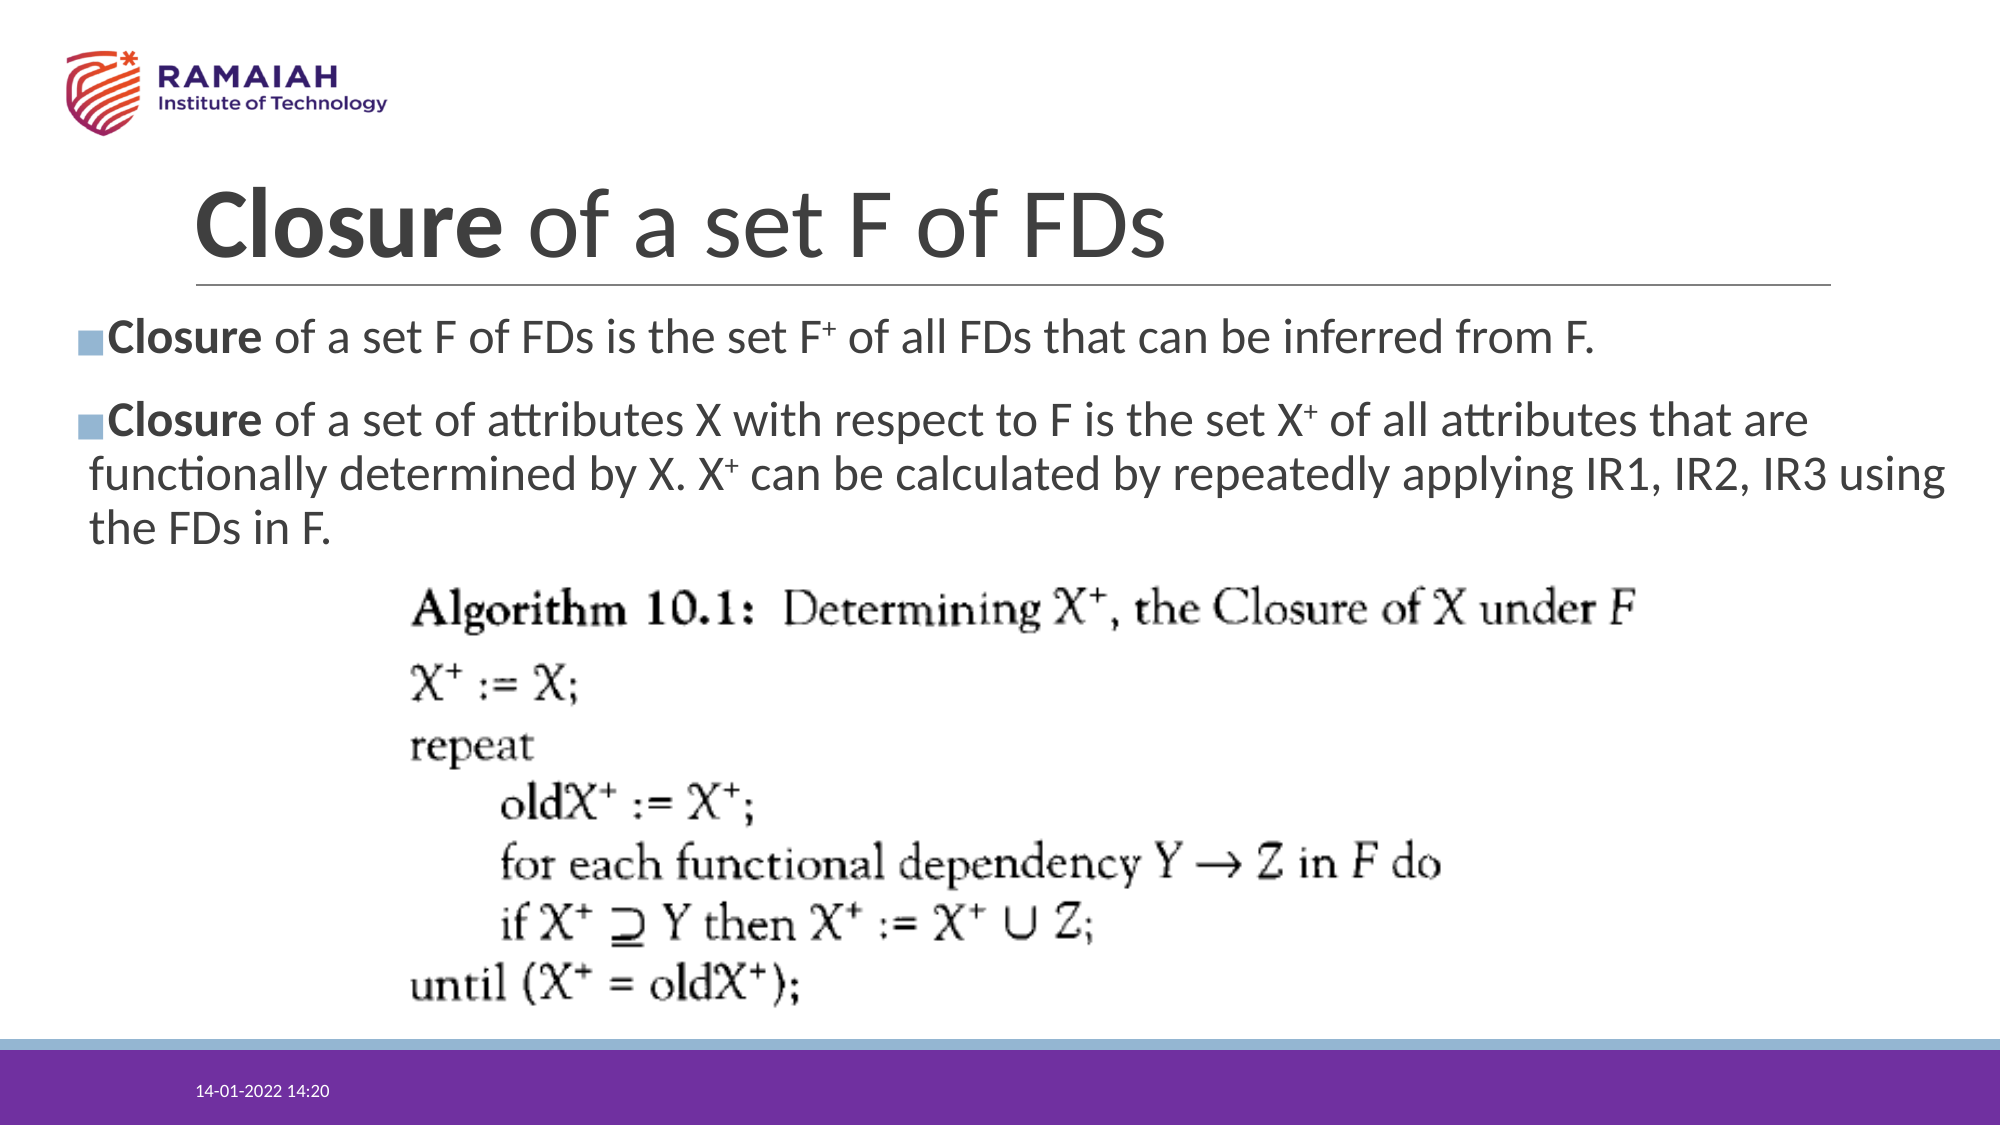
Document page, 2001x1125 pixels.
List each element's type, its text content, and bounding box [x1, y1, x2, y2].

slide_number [180, 1059, 586, 1120]
title Closure of a set F of FDs [180, 47, 1830, 285]
picture [342, 546, 1694, 1034]
picture [28, 5, 429, 166]
list Closure of a set F of FDs is the set F+ of all FDs that can be inferred from F. Closure of a set of attributes X with respect to F is the set X+ of all attributes that are functionally determined by X. X+ can be calculated by repeatedly applying IR1, IR2, IR3 using the FDs in F. [73, 302, 2000, 1034]
